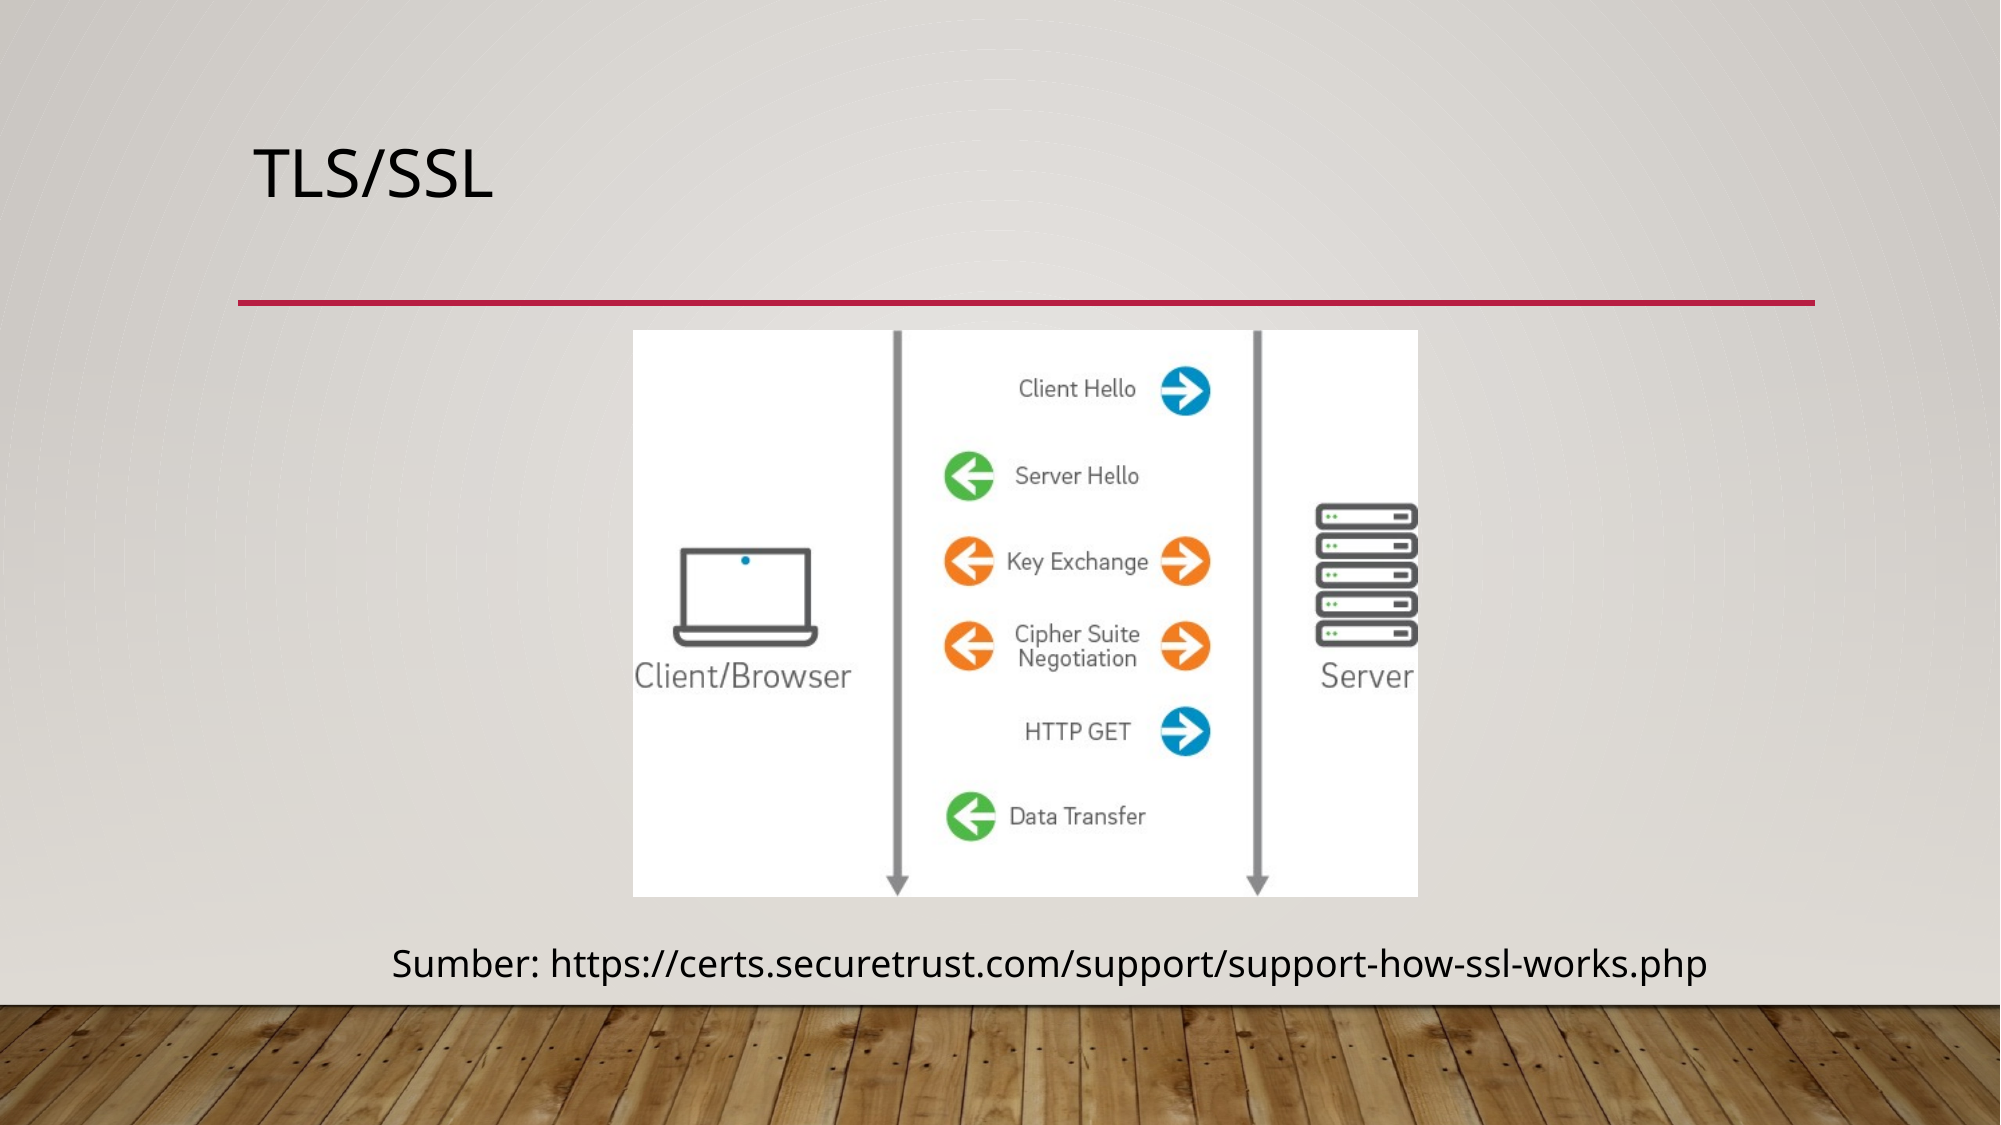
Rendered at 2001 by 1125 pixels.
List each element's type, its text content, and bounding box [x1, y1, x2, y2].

picture [0, 1005, 2000, 1125]
text_box Sumber: https://certs.securetrust.com/support/support-how-ssl-works.php [377, 932, 1724, 993]
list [633, 330, 1418, 897]
title tLs/ssl [238, 131, 1814, 305]
